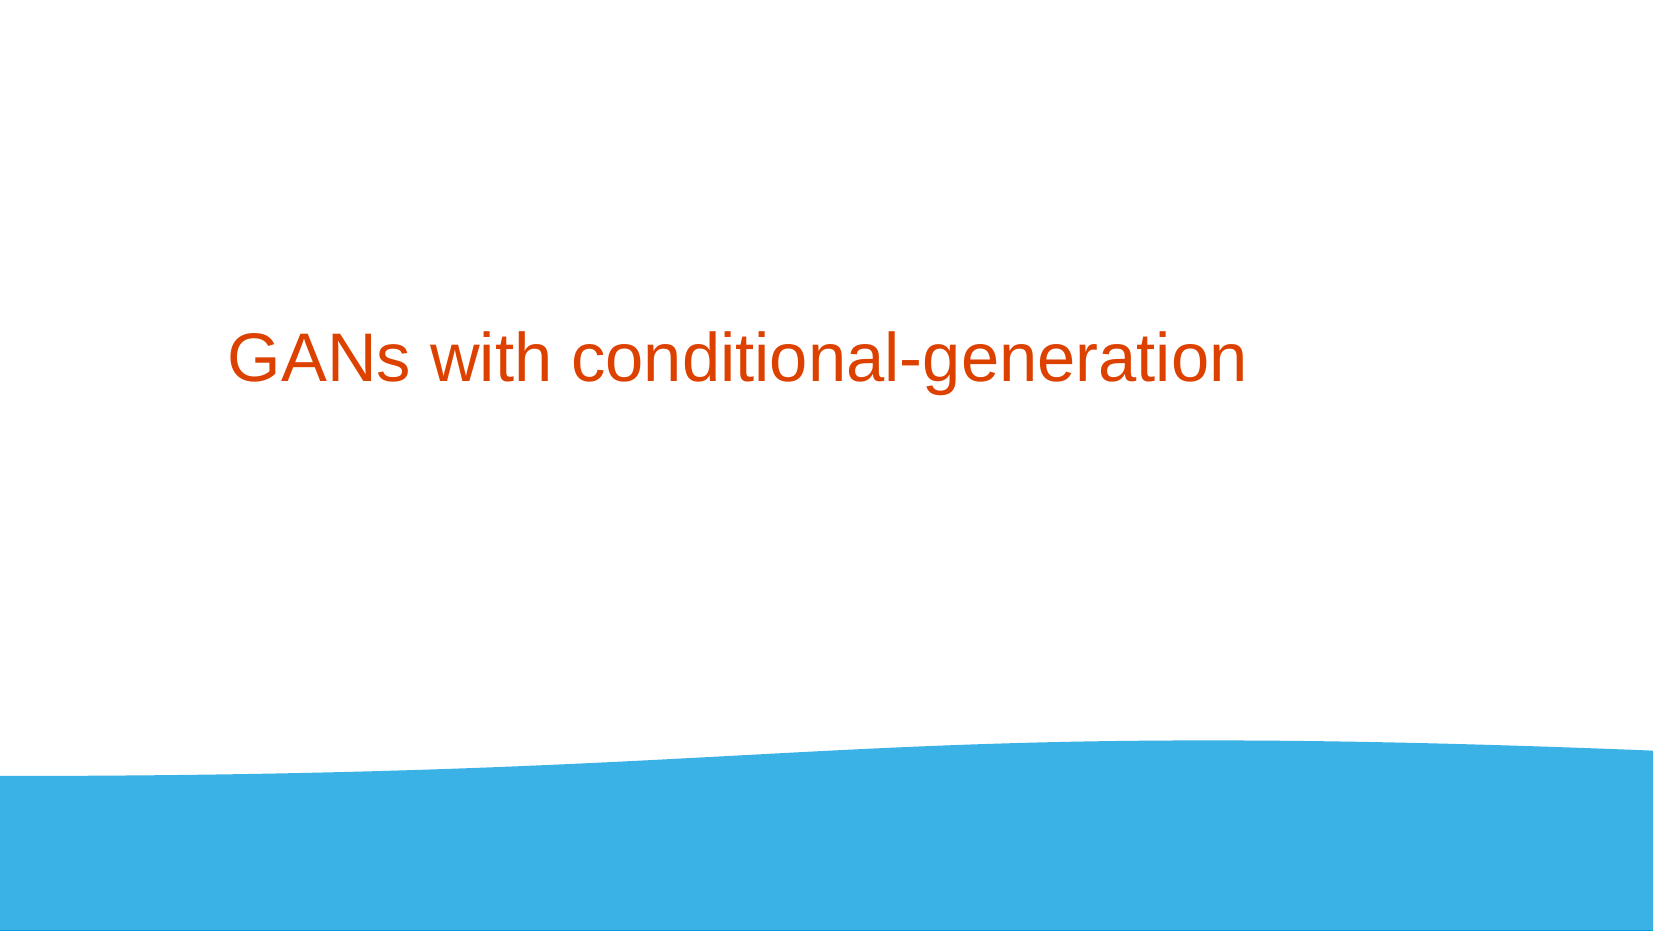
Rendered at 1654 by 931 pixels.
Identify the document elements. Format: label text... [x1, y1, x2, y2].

title GANs with conditional-generation [0, 265, 1477, 443]
